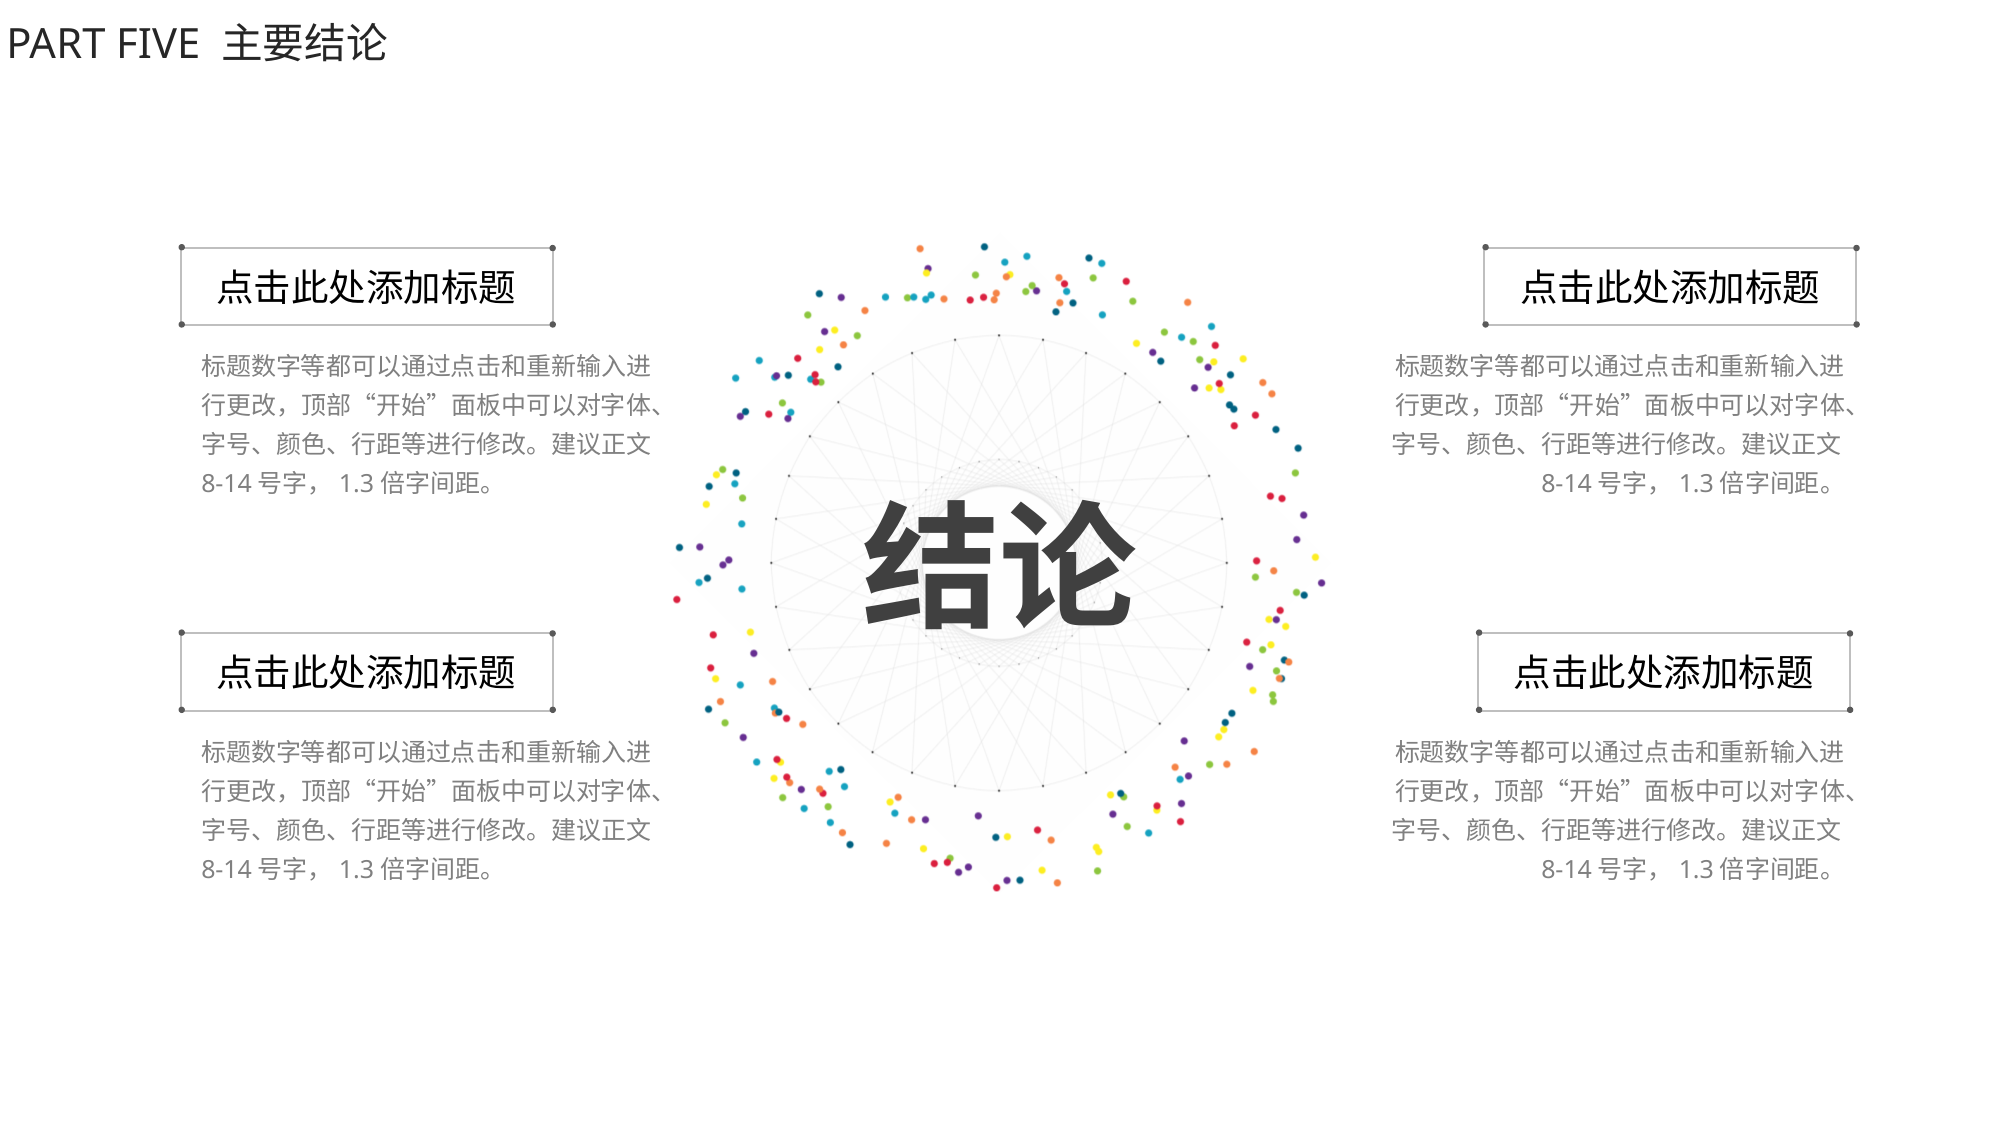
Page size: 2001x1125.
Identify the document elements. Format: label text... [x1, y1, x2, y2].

picture [631, 223, 1384, 923]
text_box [178, 629, 556, 714]
text_box 标题数字等都可以通过点击和重新输入进行更改，顶部“开始”面板中可以对字体、字号、颜色、行距等进行修改。建议正文8-14号字，1.3倍字间距。 [1384, 334, 1860, 505]
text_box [1482, 243, 1860, 328]
text_box 标题数字等都可以通过点击和重新输入进行更改，顶部“开始”面板中可以对字体、字号、颜色、行距等进行修改。建议正文8-14号字，1.3倍字间距。 [186, 334, 631, 505]
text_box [178, 243, 556, 328]
text_box 标题数字等都可以通过点击和重新输入进行更改，顶部“开始”面板中可以对字体、字号、颜色、行距等进行修改。建议正文8-14号字，1.3倍字间距。 [186, 720, 631, 891]
text_box 标题数字等都可以通过点击和重新输入进行更改，顶部“开始”面板中可以对字体、字号、颜色、行距等进行修改。建议正文8-14号字，1.3倍字间距。 [1384, 720, 1860, 891]
text_box PART FIVE 主要结论 [0, 9, 403, 75]
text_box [1475, 629, 1854, 714]
